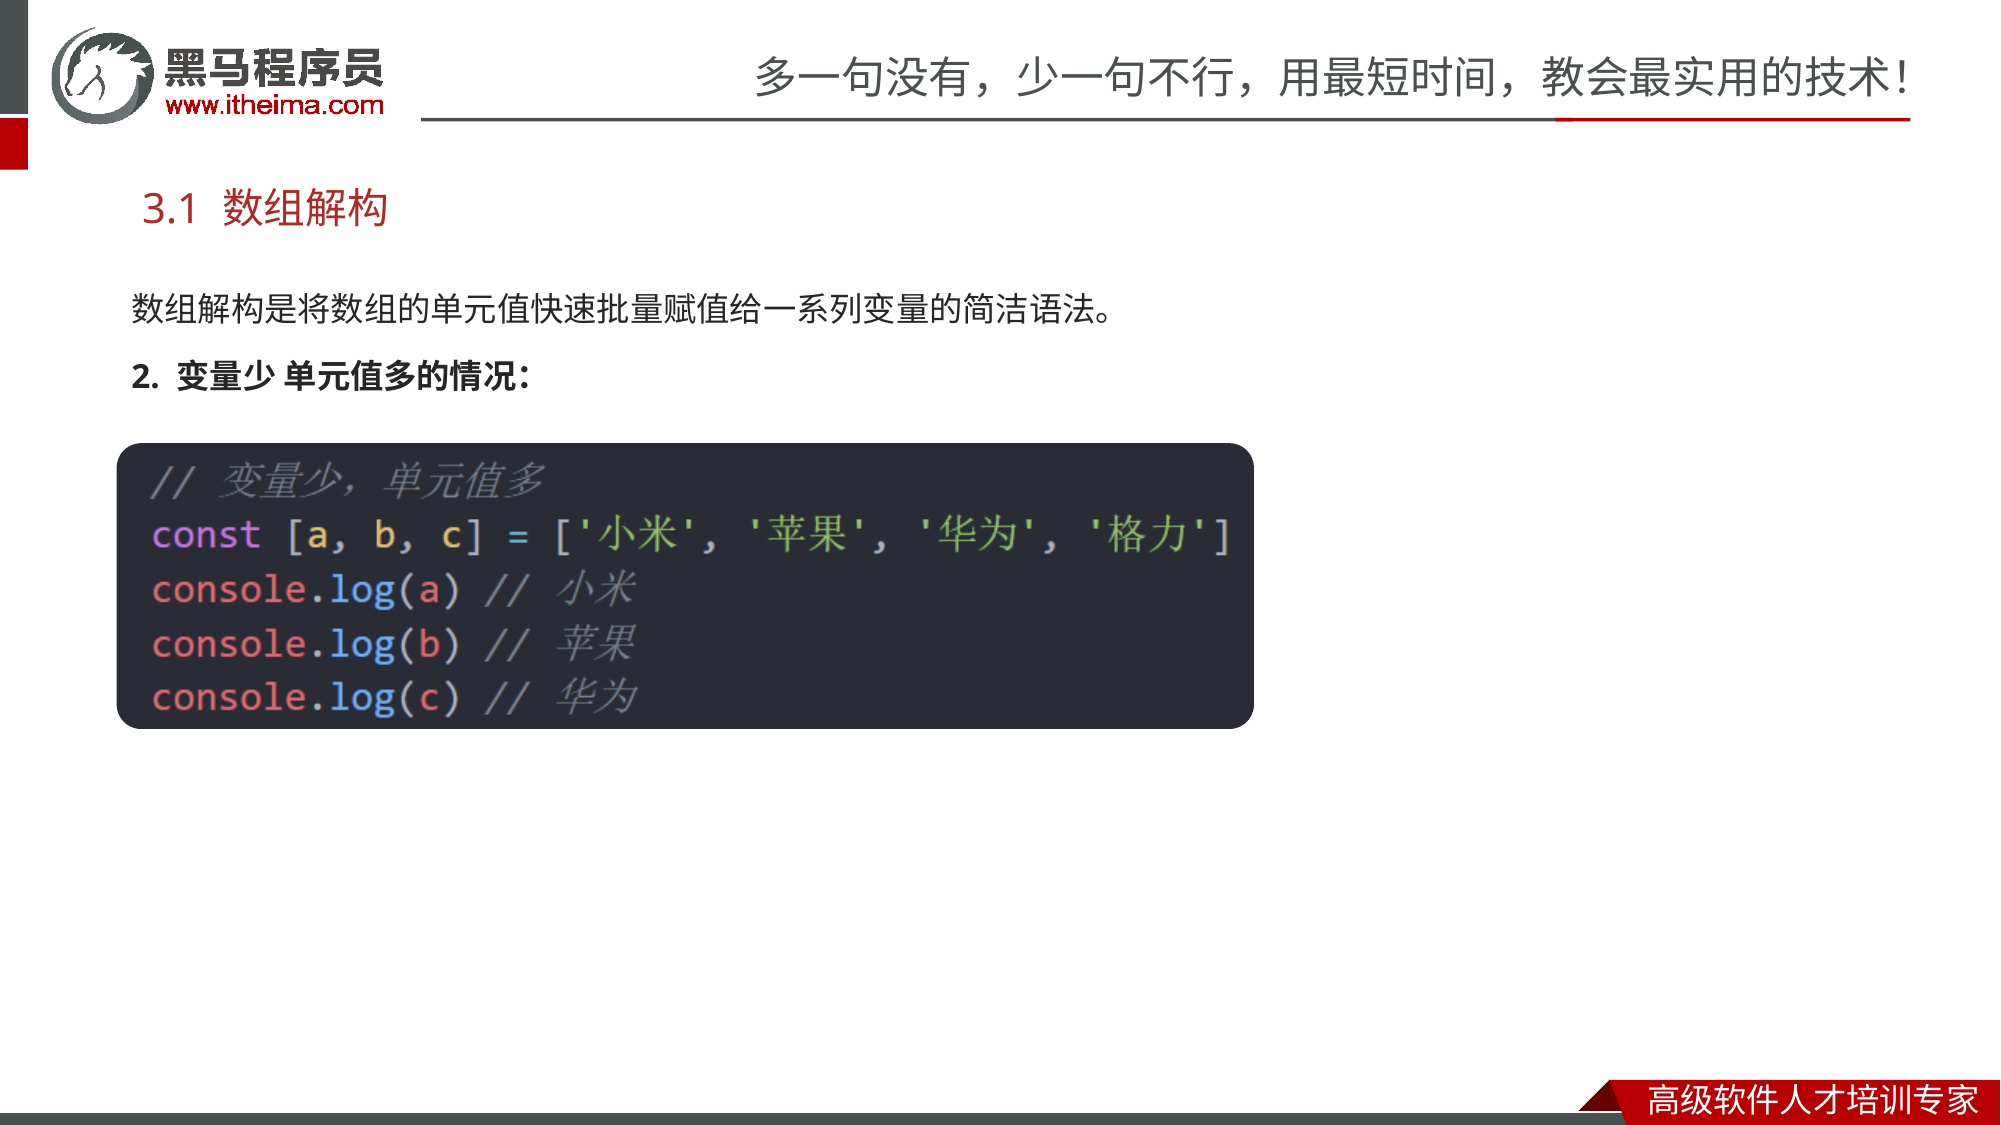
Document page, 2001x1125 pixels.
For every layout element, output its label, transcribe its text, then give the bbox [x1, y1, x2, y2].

title 3.1 数组解构 [116, 164, 1880, 250]
picture [50, 26, 384, 125]
picture [116, 442, 1255, 730]
list 数组解构是将数组的单元值快速批量赋值给一系列变量的简洁语法。 2. 变量少 单元值多的情况： [116, 261, 1757, 1008]
